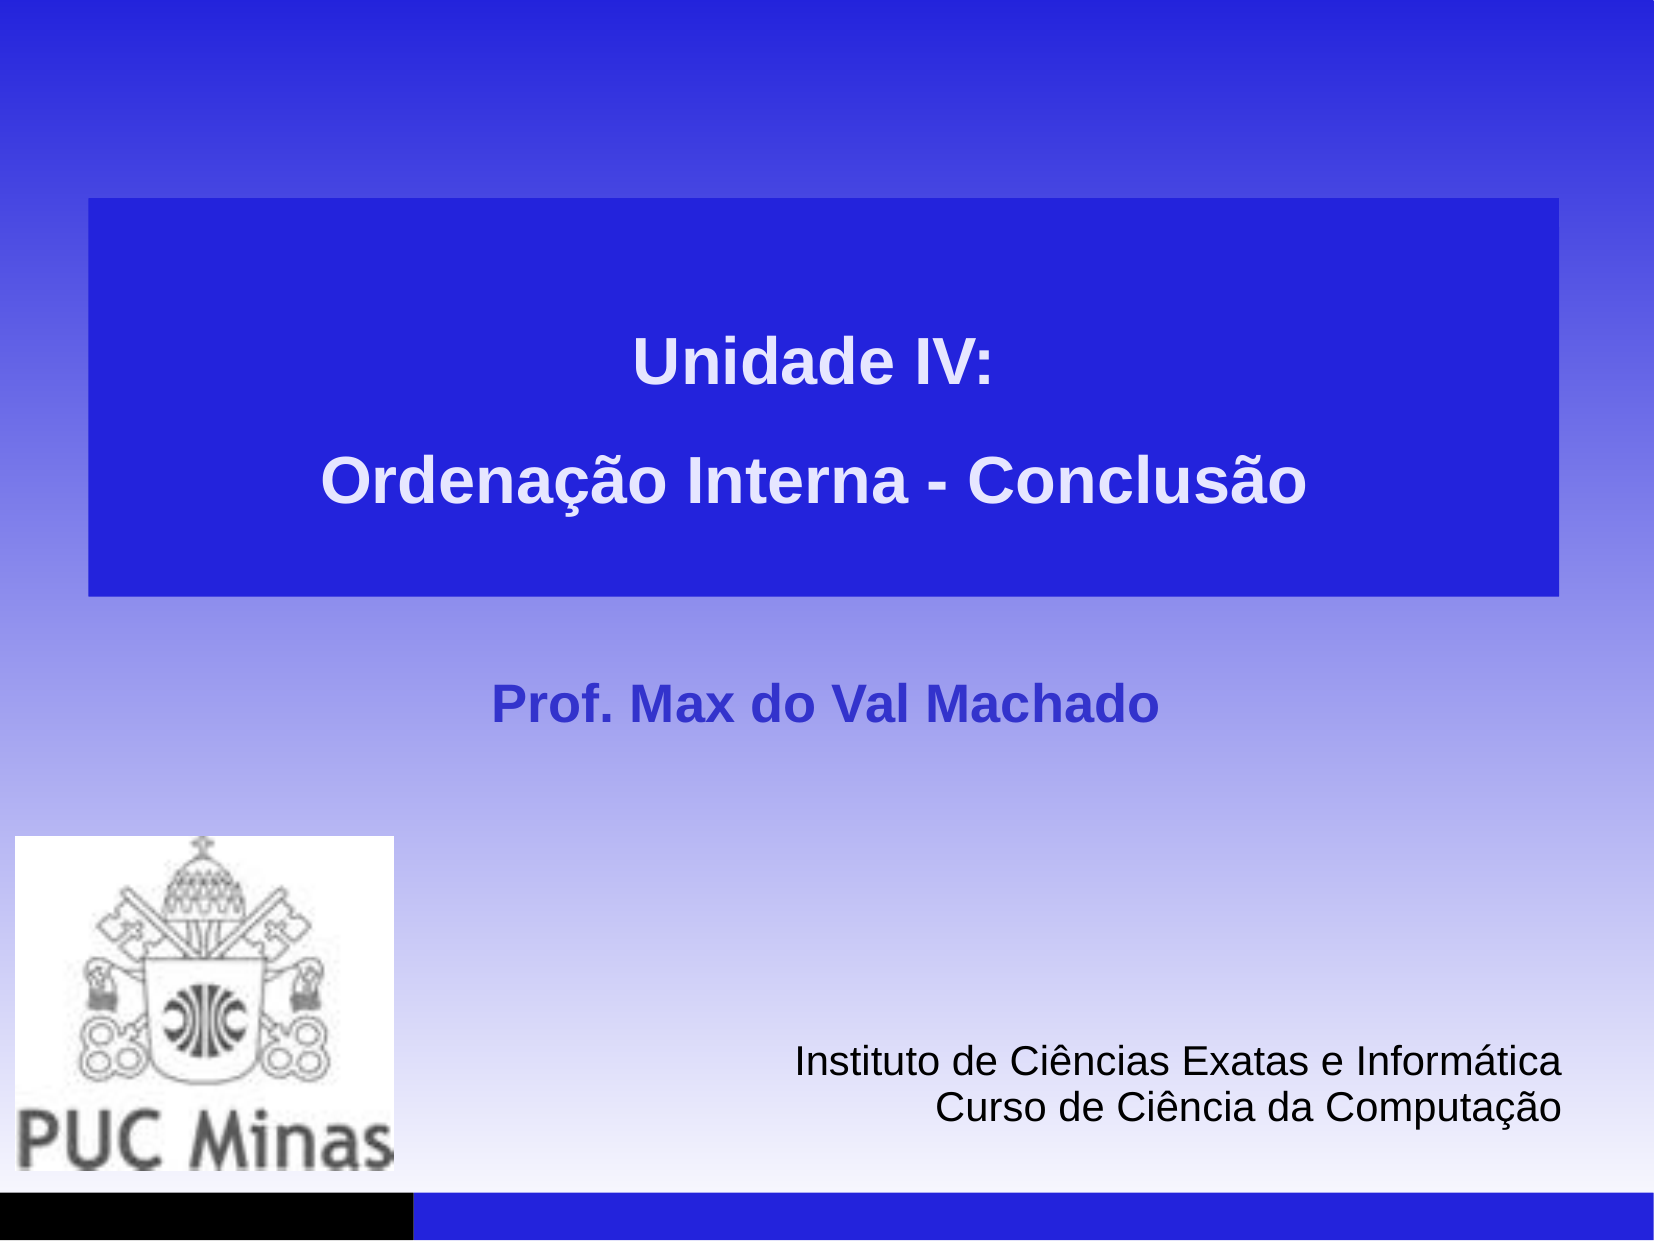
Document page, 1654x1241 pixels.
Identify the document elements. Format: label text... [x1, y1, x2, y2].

text_box Instituto de Ciências Exatas e Informática Curso de Ciência da Computação [697, 1030, 1654, 1139]
text_box Unidade IV: Ordenação Interna - Conclusão [88, 198, 1560, 597]
picture [14, 836, 394, 1171]
text_box [0, 1192, 414, 1241]
text_box [414, 1192, 1654, 1241]
text_box Prof. Max do Val Machado [0, 667, 1654, 743]
